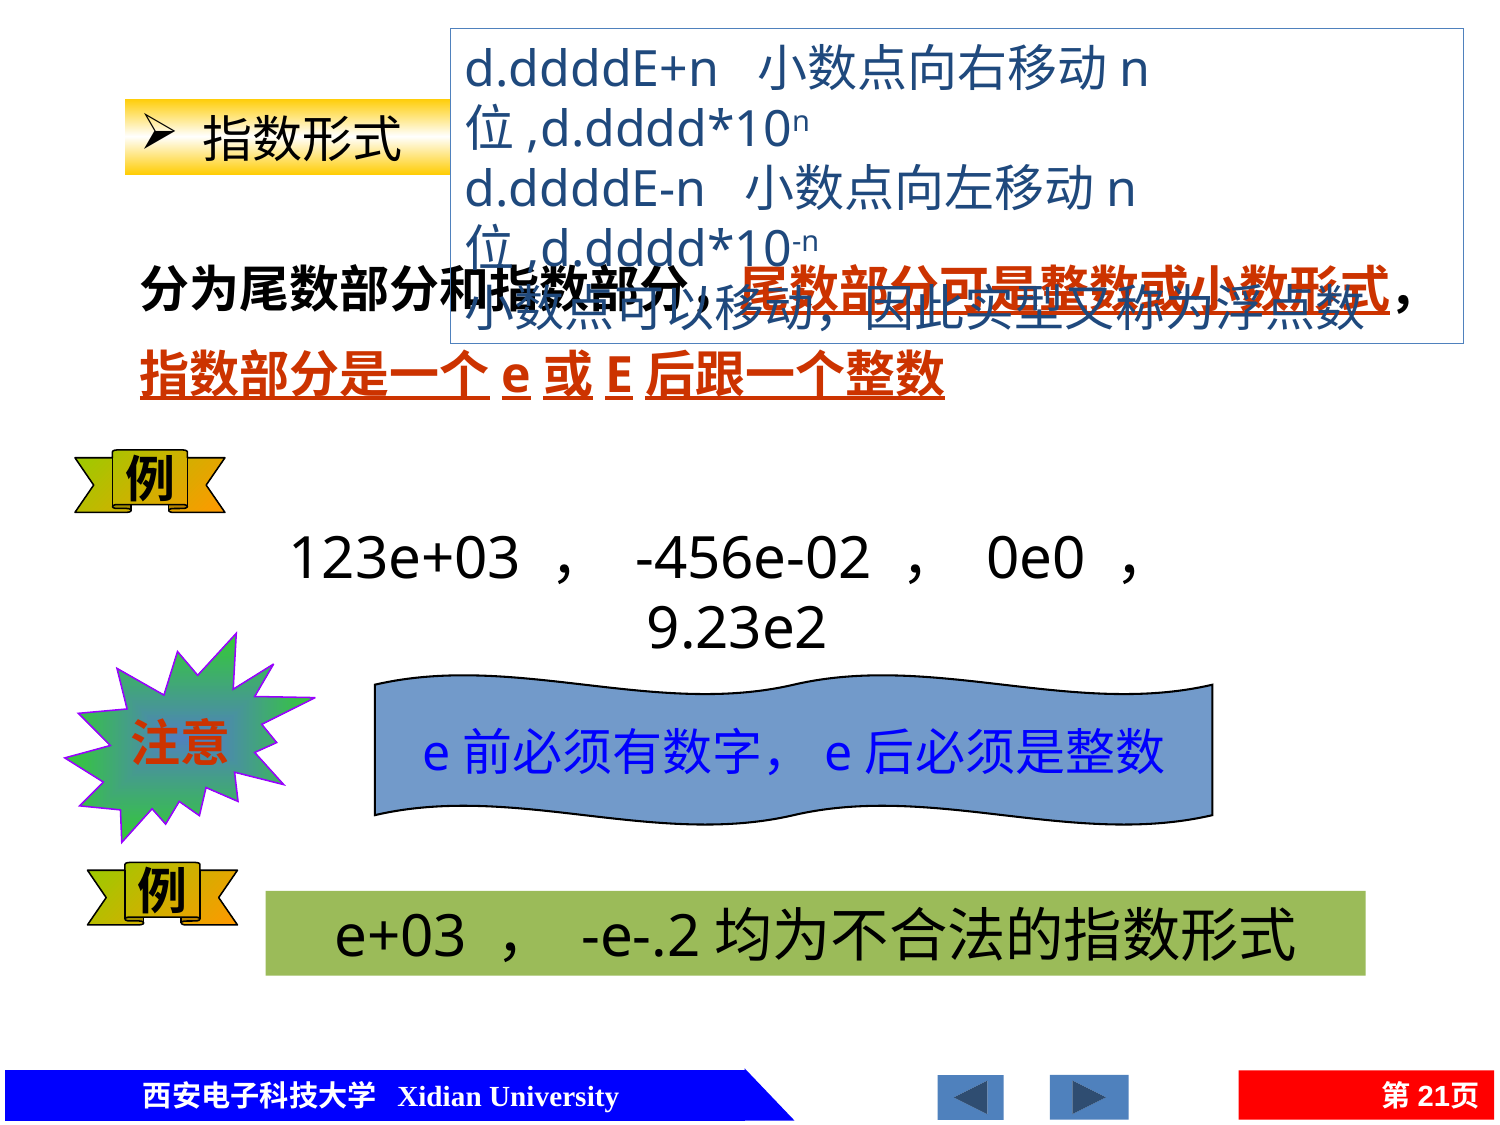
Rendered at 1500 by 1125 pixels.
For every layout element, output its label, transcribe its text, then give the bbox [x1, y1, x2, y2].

text_box 注意 [64, 633, 316, 843]
text_box 123e+03 ， -456e-02 ， 0e0 ， 9.23e2 [187, 512, 1288, 668]
text_box 例 [87, 862, 238, 925]
text_box e+03 ， -e-.2均为不合法的指数形式 [265, 890, 1366, 976]
text_box d.ddddE+n 小数点向右移动n位,d.dddd*10n d.ddddE-n 小数点向左移动n位,d.dddd*10-n 小数点可以移动，因此实型又称为浮点数 [450, 28, 1464, 344]
text_box e前必须有数字，e后必须是整数 [374, 675, 1213, 825]
text_box 例 [74, 449, 225, 513]
text_box 指数形式 [125, 99, 450, 175]
text_box 分为尾数部分和指数部分，尾数部分可是整数或小数形式， 指数部分是一个e或E后跟一个整数 [124, 249, 1463, 410]
